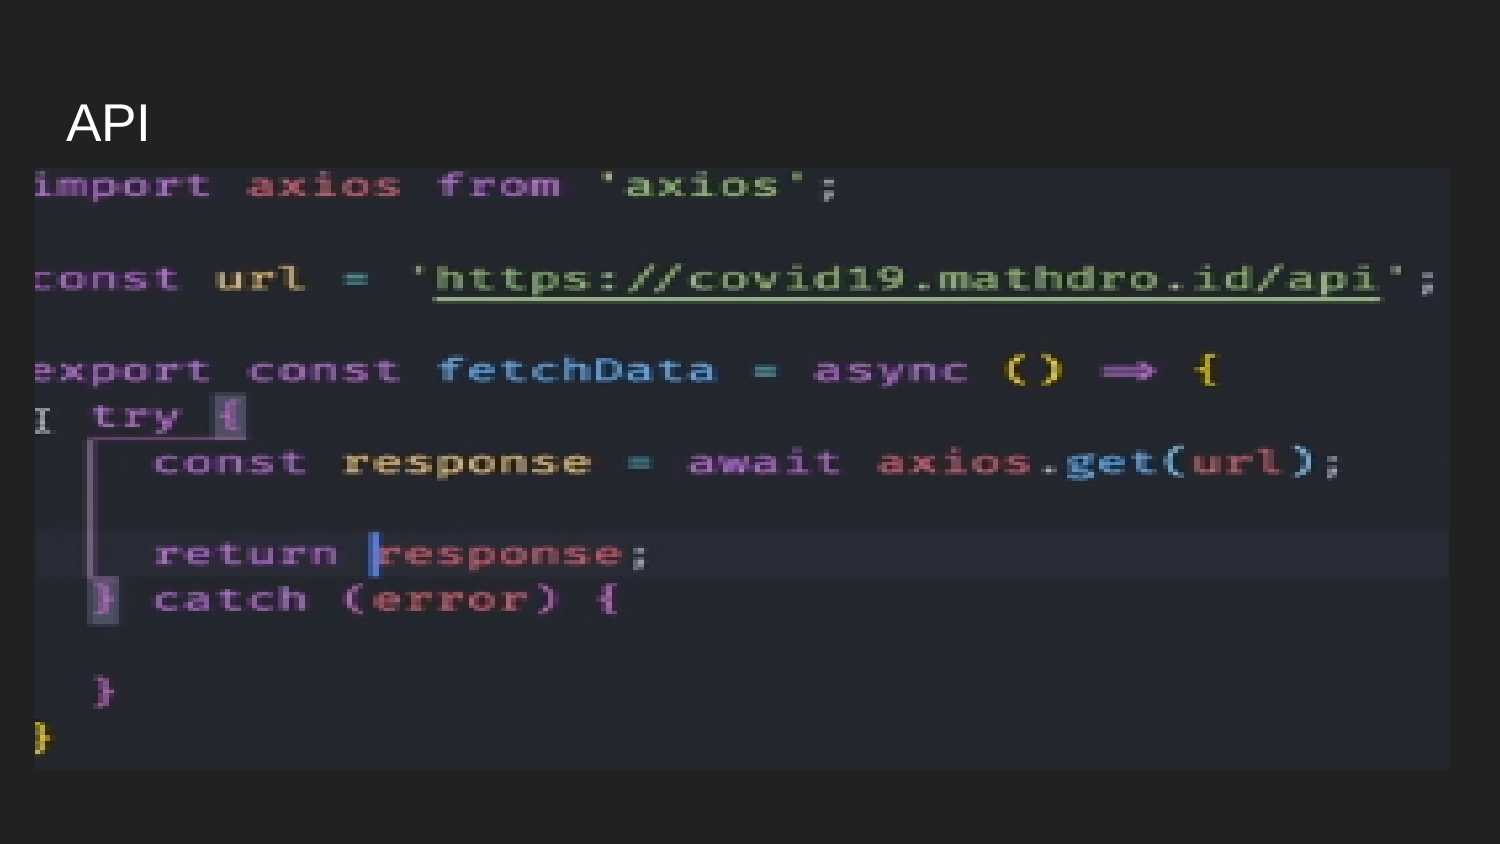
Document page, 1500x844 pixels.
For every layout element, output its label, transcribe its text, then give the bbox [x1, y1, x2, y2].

title API [51, 72, 1449, 167]
picture [35, 168, 1450, 771]
